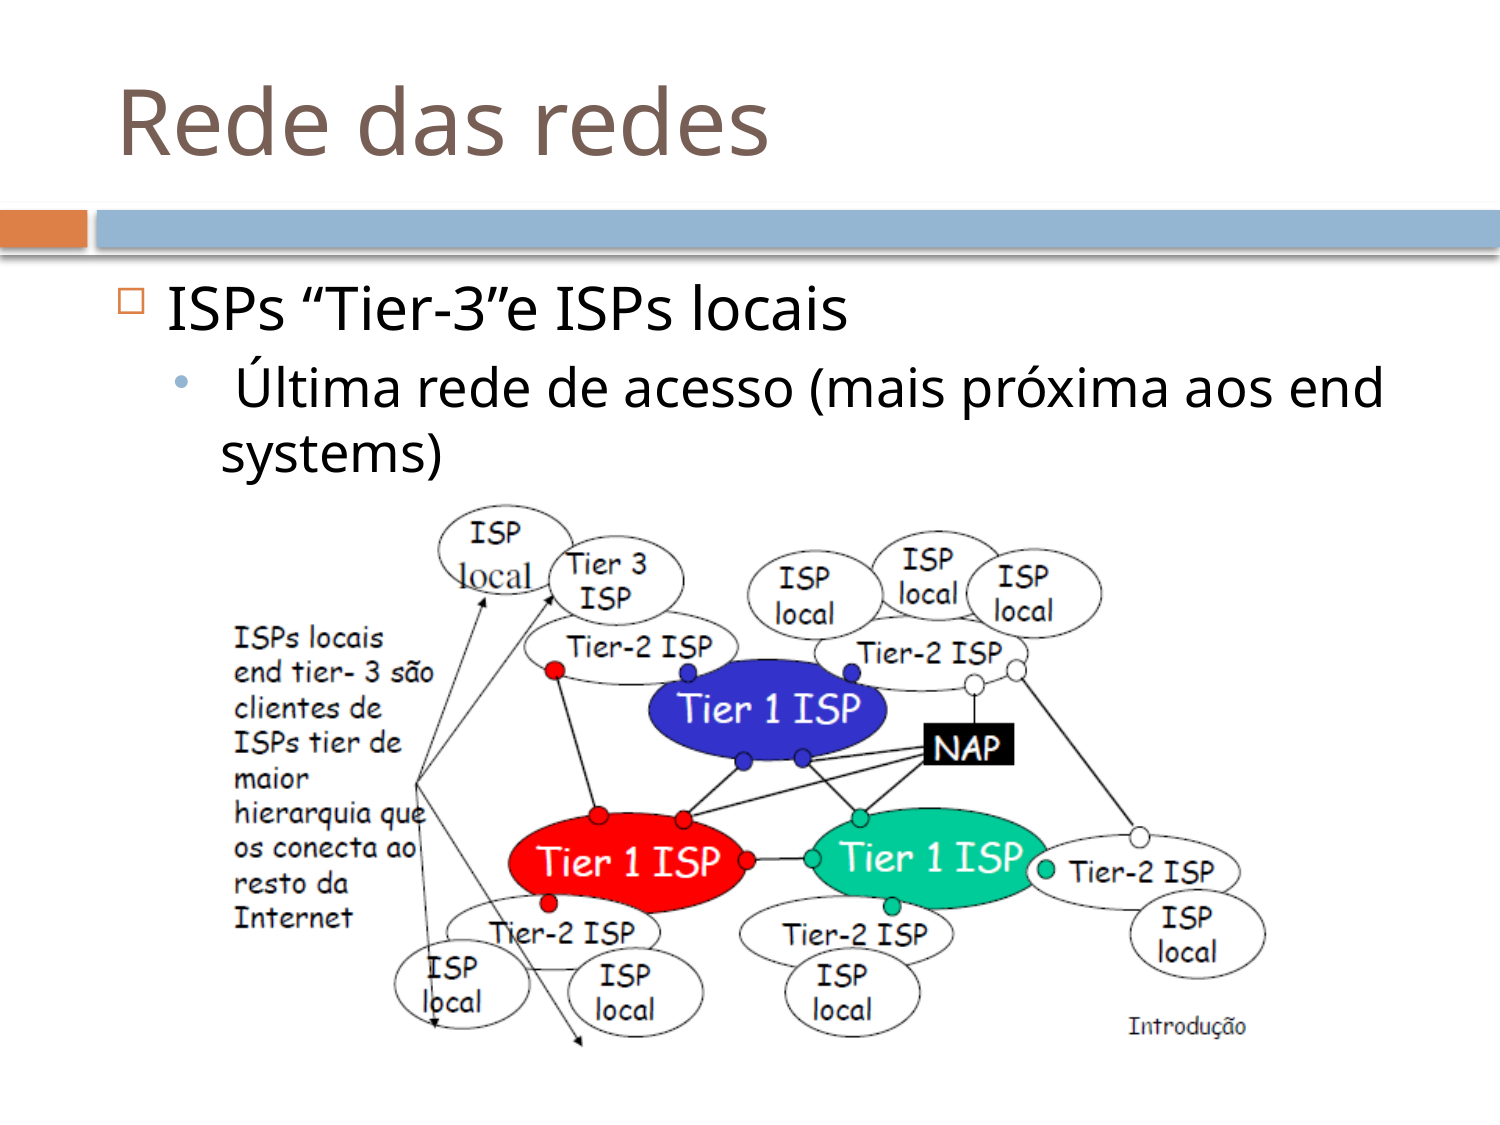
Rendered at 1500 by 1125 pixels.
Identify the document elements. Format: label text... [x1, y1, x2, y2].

picture [224, 487, 1271, 1055]
title Rede das redes [100, 37, 1438, 200]
list ISPs “Tier-3”e ISPs locais Última rede de acesso (mais próxima aos end systems) [100, 262, 1438, 1000]
